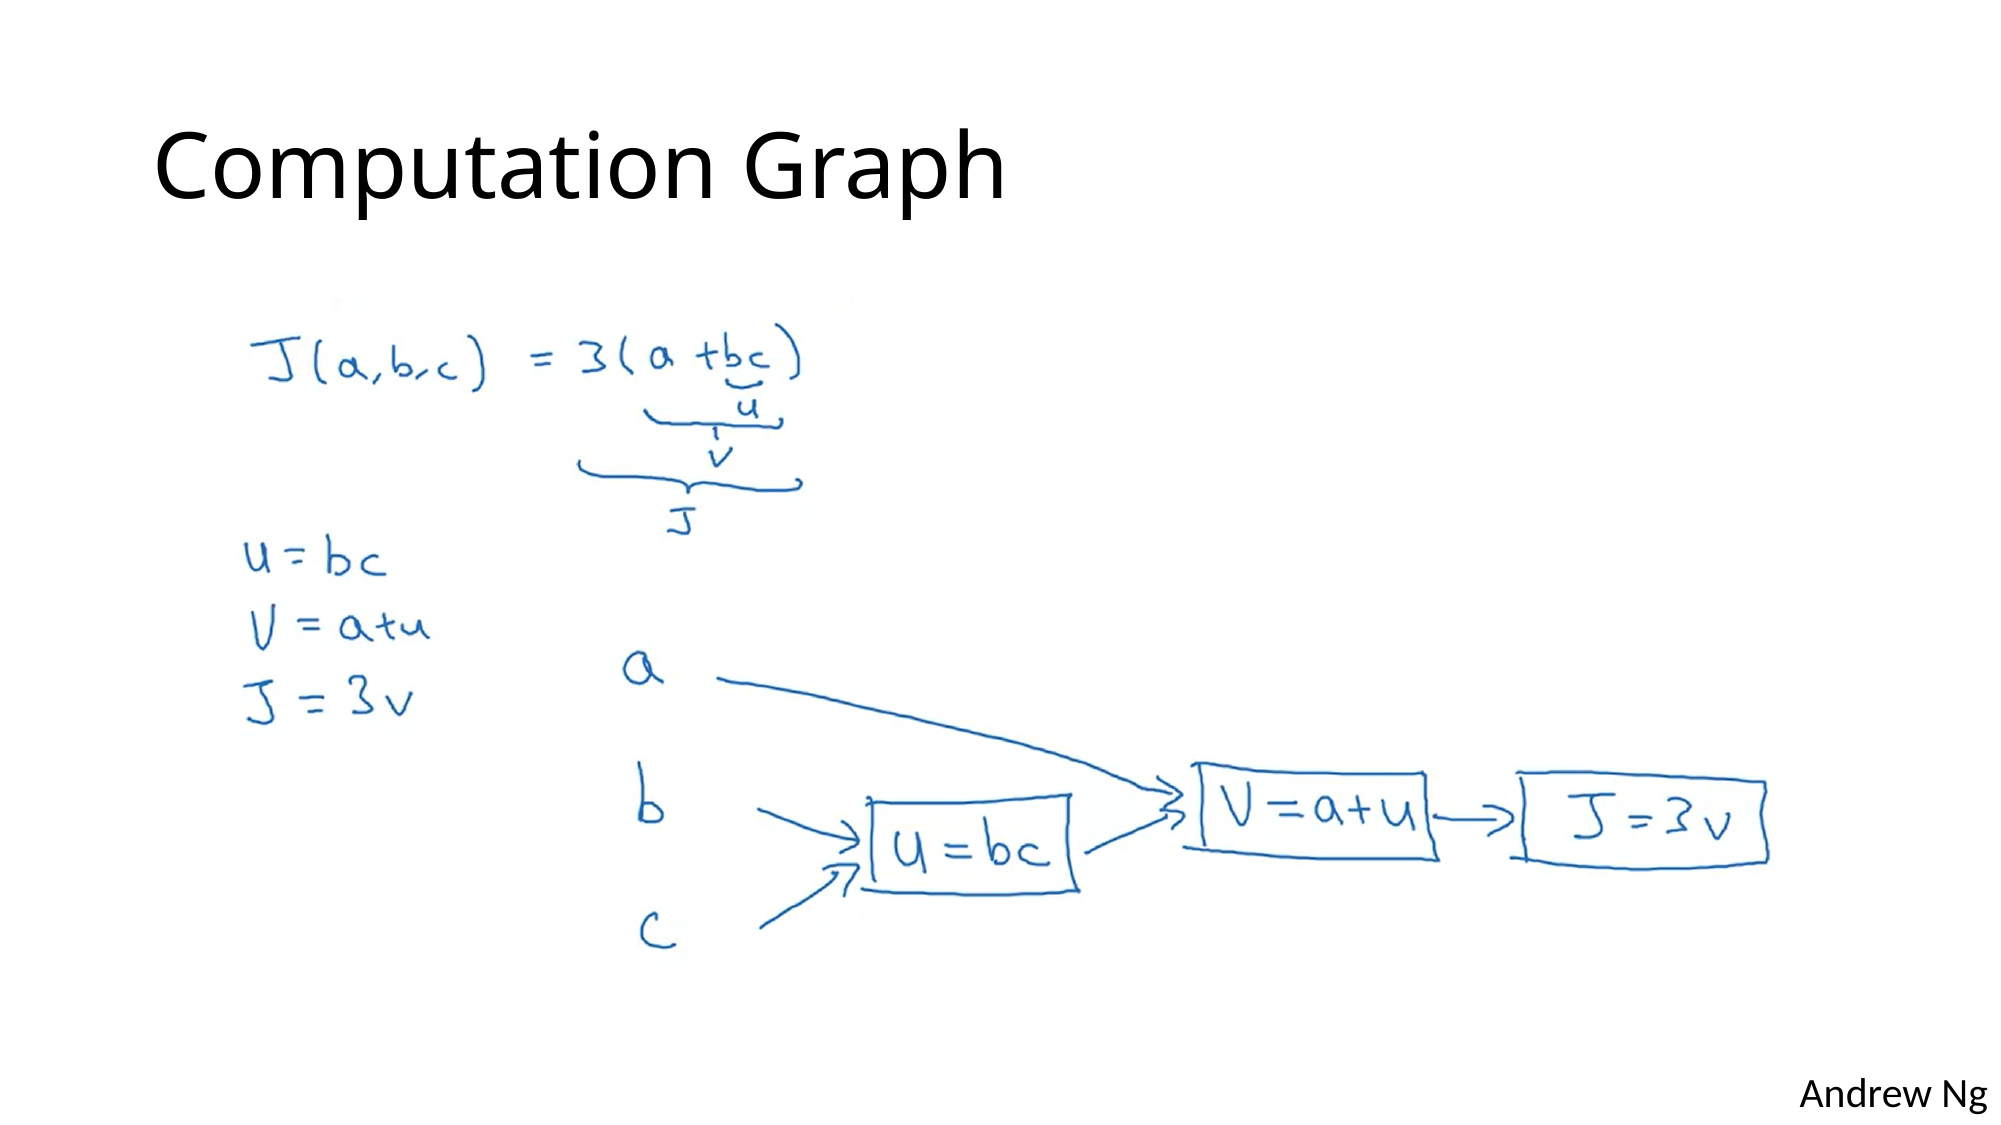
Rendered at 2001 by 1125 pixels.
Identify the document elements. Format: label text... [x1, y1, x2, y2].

title Computation Graph [137, 59, 1863, 278]
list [197, 299, 1803, 1014]
